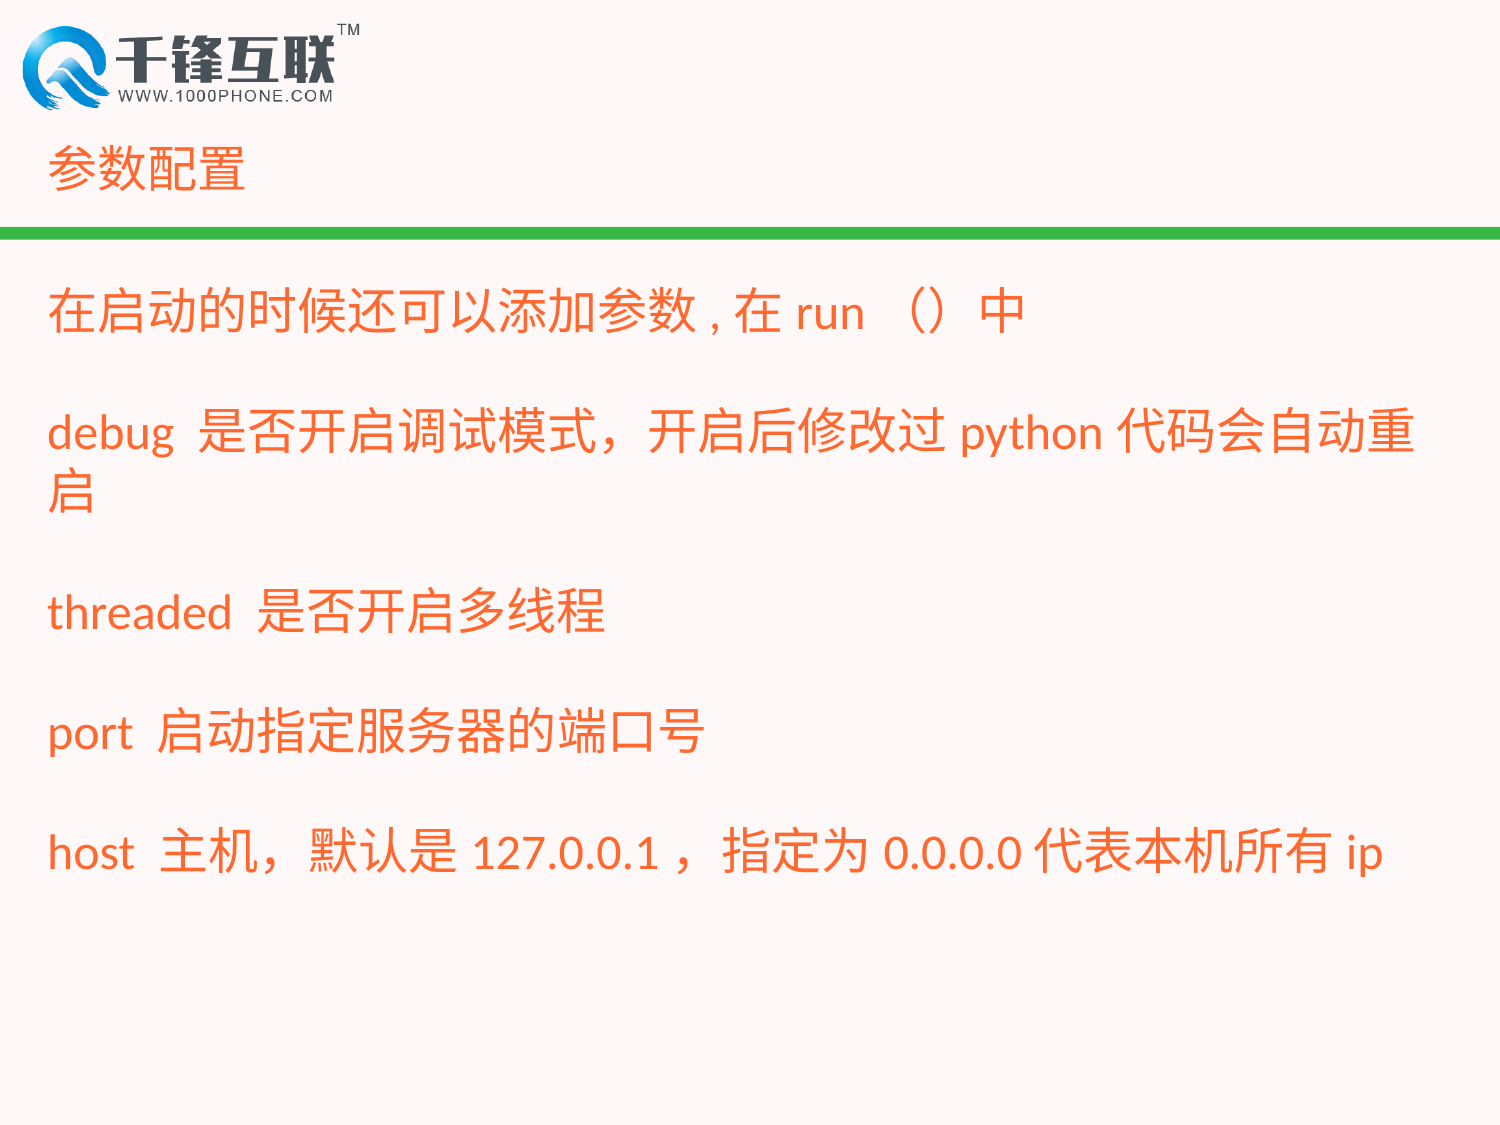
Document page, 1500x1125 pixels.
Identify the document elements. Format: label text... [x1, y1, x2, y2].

list 在启动的时候还可以添加参数,在run（）中 debug 是否开启调试模式，开启后修改过python代码会自动重启 threaded 是否开启多线程 port 启动指定服务器的端口号 host 主机，默认是127.0.0.1，指定为0.0.0.0代表本机所有ip [38, 270, 1444, 1092]
picture [0, 0, 383, 142]
title 参数配置 [38, 128, 1444, 207]
